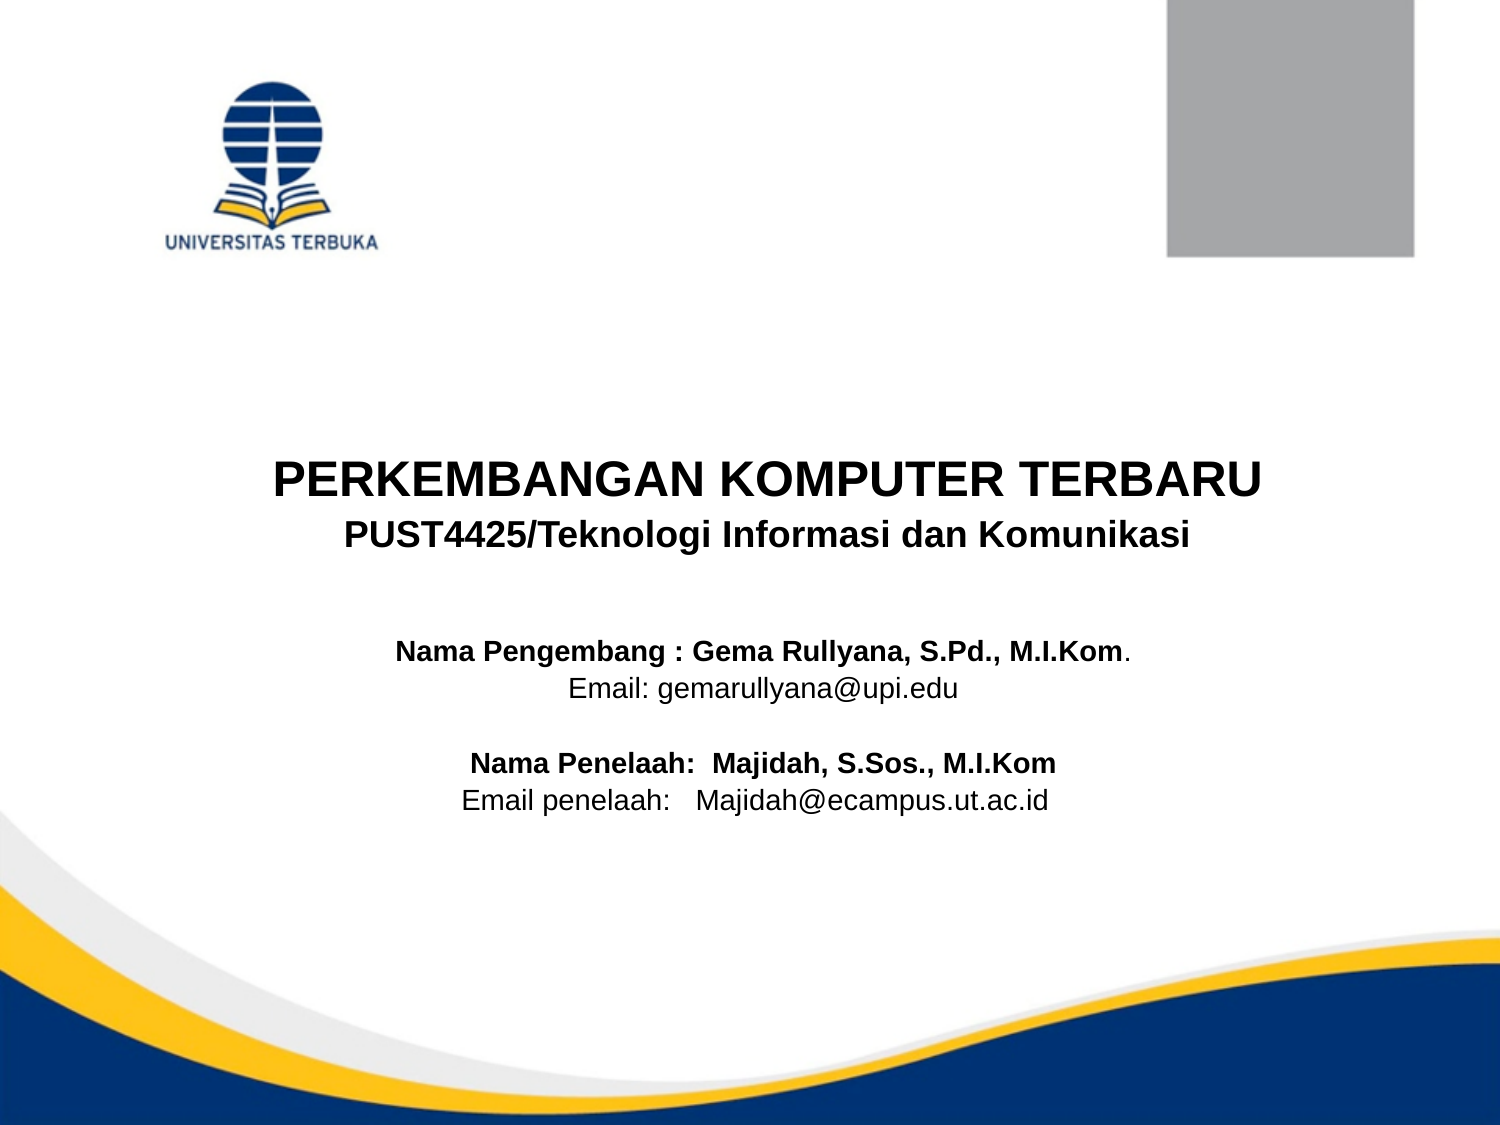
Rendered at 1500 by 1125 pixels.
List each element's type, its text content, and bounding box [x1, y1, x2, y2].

picture [0, 0, 1500, 1125]
text_box PERKEMBANGAN KOMPUTER TERBARU PUST4425/Teknologi Informasi dan Komunikasi Nama Pengembang : Gema Rullyana, S.Pd., M.I.Kom. Email: gemarullyana@upi.edu Nama Penelaah: Majidah, S.Sos., M.I.Kom Email penelaah: Majidah@ecampus.ut.ac.id [159, 434, 1376, 946]
